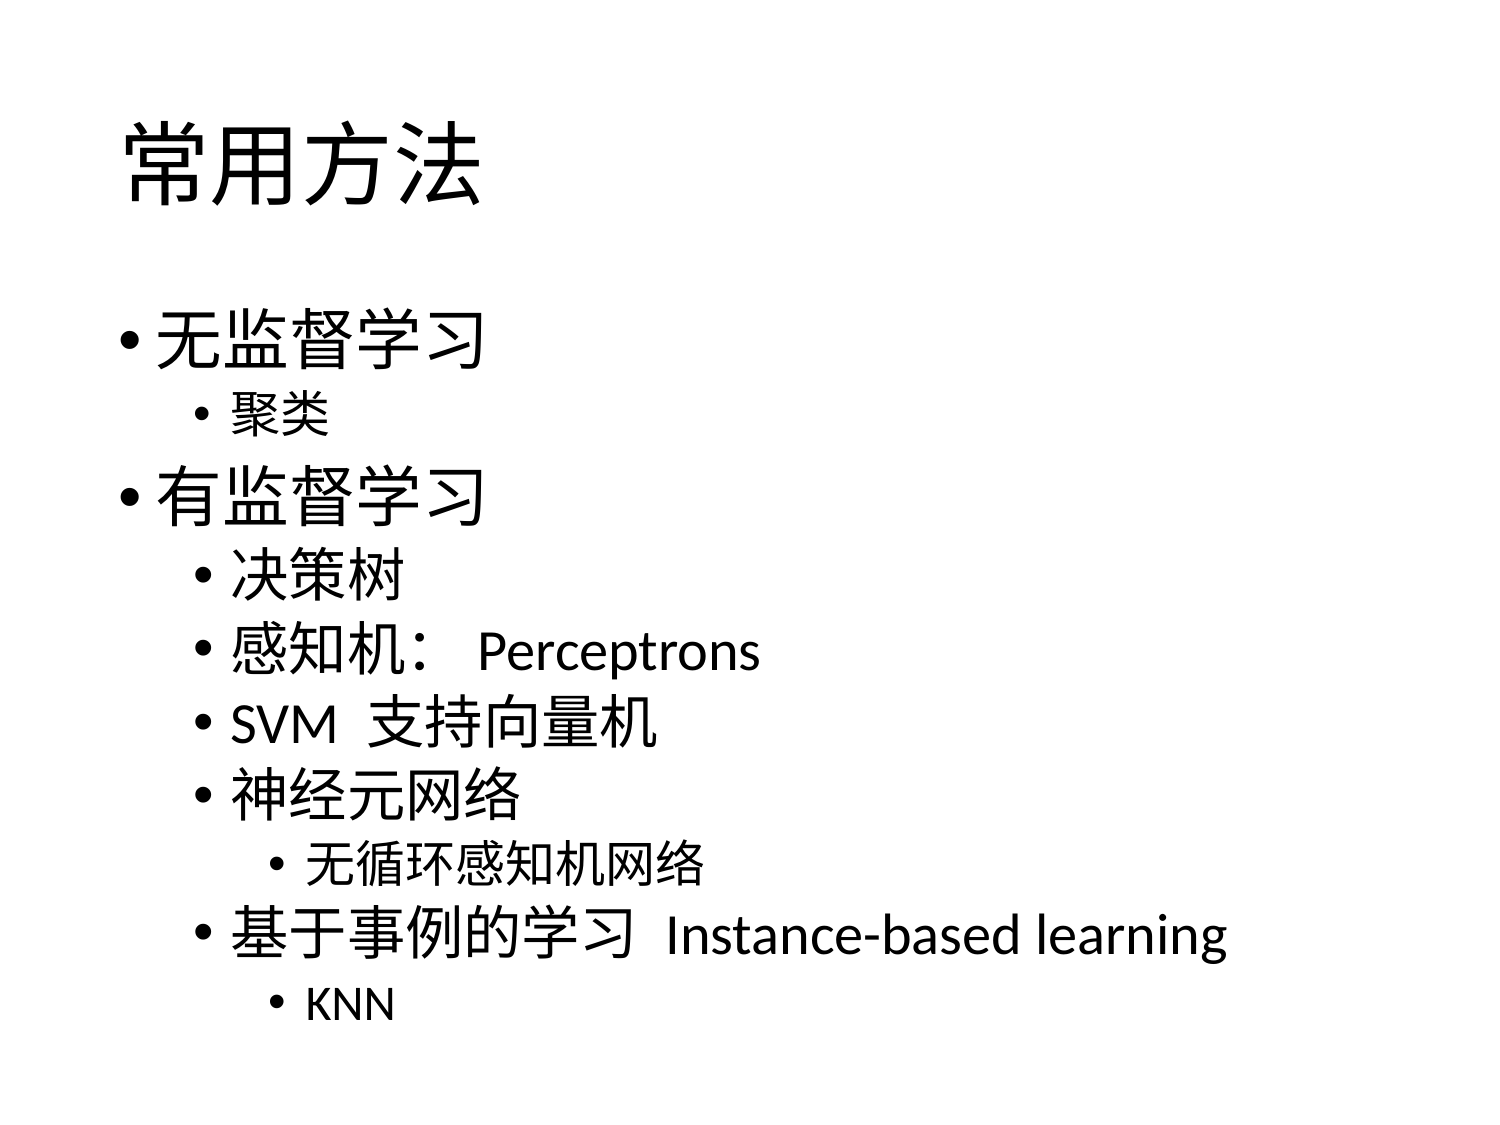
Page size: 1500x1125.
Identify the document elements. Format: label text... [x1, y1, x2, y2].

list 无监督学习 聚类 有监督学习 决策树 感知机：Perceptrons SVM 支持向量机 神经元网络 无循环感知机网络 基于事例的学习 Instance-based learning KNN [103, 299, 1397, 1071]
title 常用方法 [103, 59, 1397, 278]
